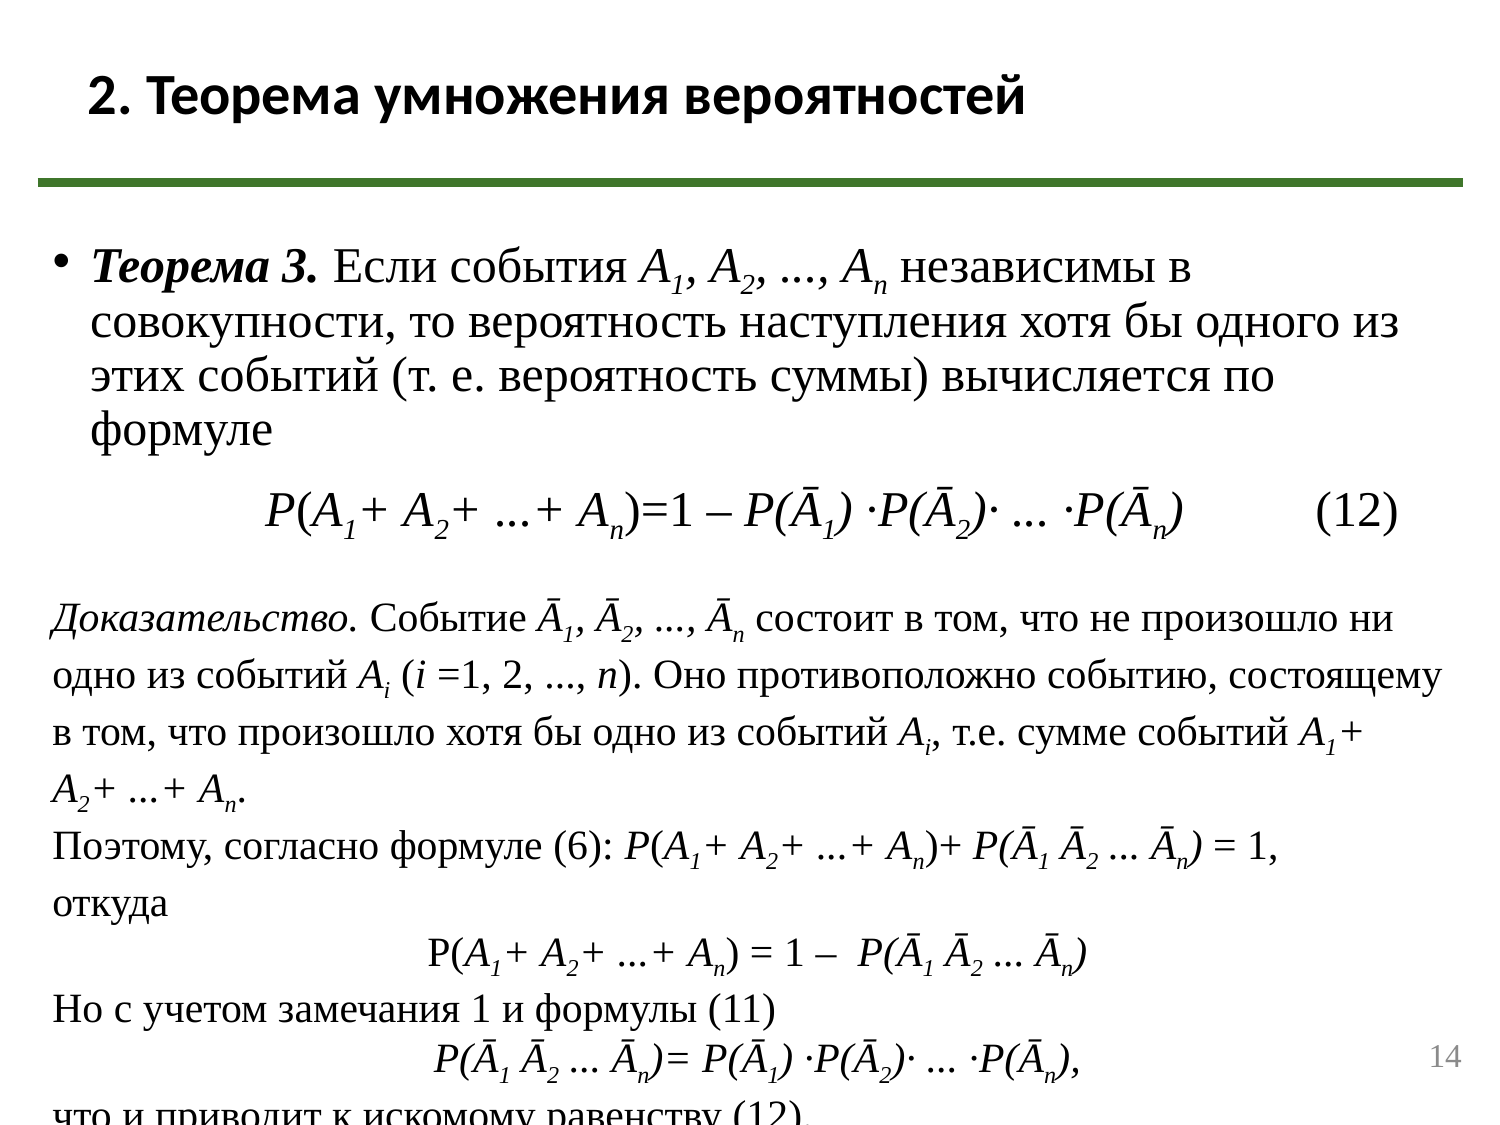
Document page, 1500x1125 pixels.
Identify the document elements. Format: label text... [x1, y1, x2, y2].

list Теорема 3. Если события А1, А2, ..., Аn независимы в совокупности, то вероятность наступления хотя бы одного из этих событий (т. е. вероятность суммы) вычисляется по формуле Р(А1+ А2+ ...+ Аn)=1 – Р(Ā1) ·Р(Ā2)· ... ·Р(Āп) (12) [37, 225, 1478, 582]
text_box Доказательство. Событие Ā1, Ā2, ..., Āп состоит в том, что не произошло ни одно из событий Аi (i =1, 2, ..., п). Оно противоположно событию, состоящему в том, что произошло хотя бы одно из событий Аi, т.е. сумме событий А1+ А2+ ...+ Аn. Поэтому, согласно формуле (6): Р(А1+ А2+ ...+ Аn)+ Р(Ā1 Ā2 ... Āп) = 1, откуда Р(А1+ А2+ ...+ Аn) = 1 – Р(Ā1 Ā2 ... Āп) Но с учетом замечания 1 и формулы (11) Р(Ā1 Ā2 ... Āп)= Р(Ā1) ·Р(Ā2)· ... ·Р(Āп), что и приводит к искомому равенству (12). [37, 582, 1478, 1125]
text_box 2. Теорема умножения вероятностей [72, 53, 1367, 182]
text_box 2. Теорема умножения вероятностей [72, 183, 1367, 271]
